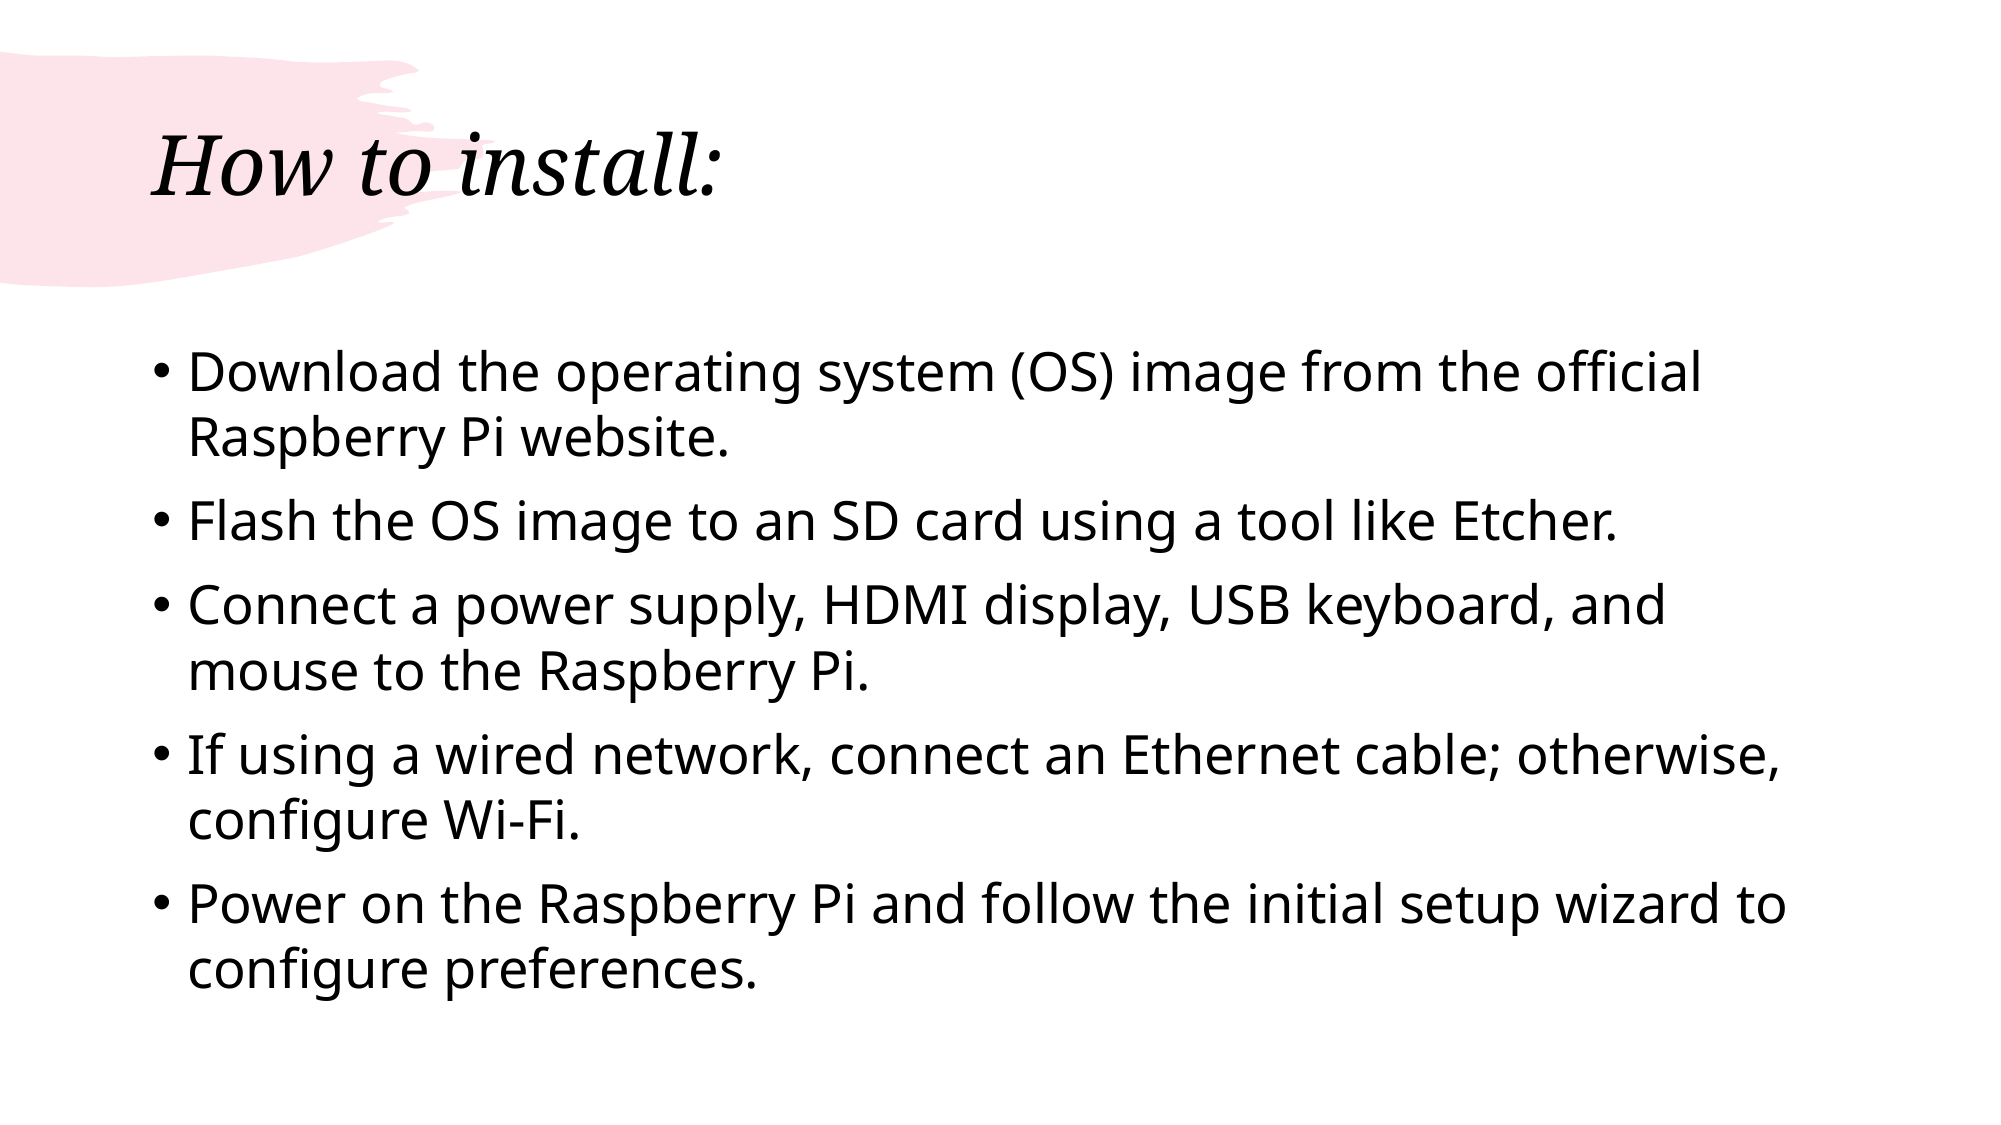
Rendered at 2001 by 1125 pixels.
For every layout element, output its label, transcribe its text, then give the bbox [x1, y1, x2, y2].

list Download the operating system (OS) image from the official Raspberry Pi website. Flash the OS image to an SD card using a tool like Etcher. Connect a power supply, HDMI display, USB keyboard, and mouse to the Raspberry Pi. If using a wired network, connect an Ethernet cable; otherwise, configure Wi-Fi. Power on the Raspberry Pi and follow the initial setup wizard to configure preferences. [137, 329, 1863, 1013]
title How to install: [137, 59, 1863, 278]
